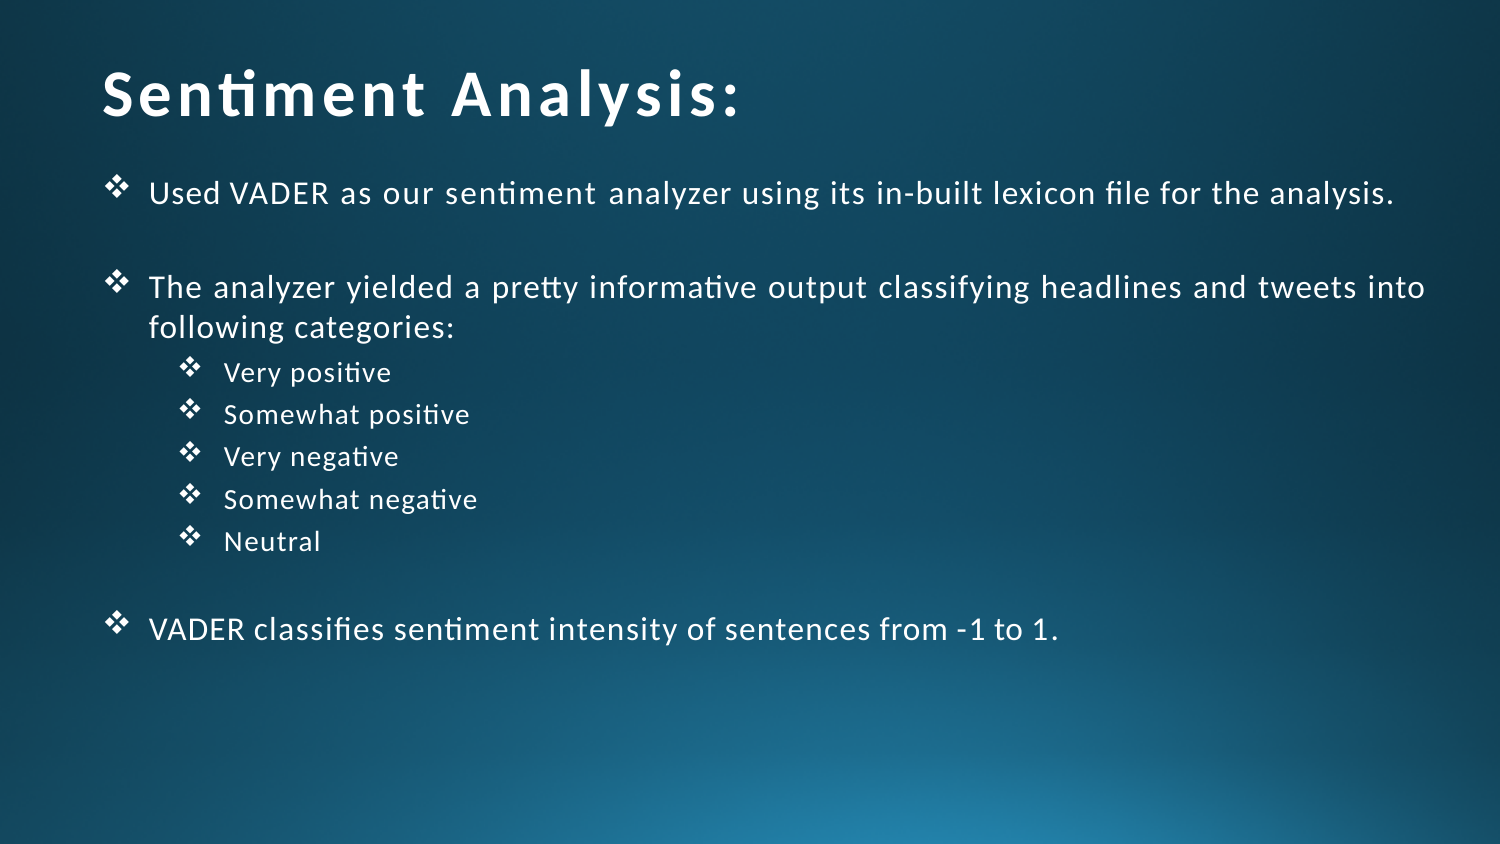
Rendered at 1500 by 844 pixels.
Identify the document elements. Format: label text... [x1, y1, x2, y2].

picture [0, 0, 1500, 844]
text_box Used VADER as our sentiment analyzer using its in-built lexicon file for the analysis. The analyzer yielded a pretty informative output classifying headlines and tweets into following categories: Very positive Somewhat positive Very negative Somewhat negative Neutral VADER classifies sentiment intensity of sentences from -1 to 1. [99, 163, 1430, 647]
title Sentiment Analysis: [99, 16, 1093, 160]
